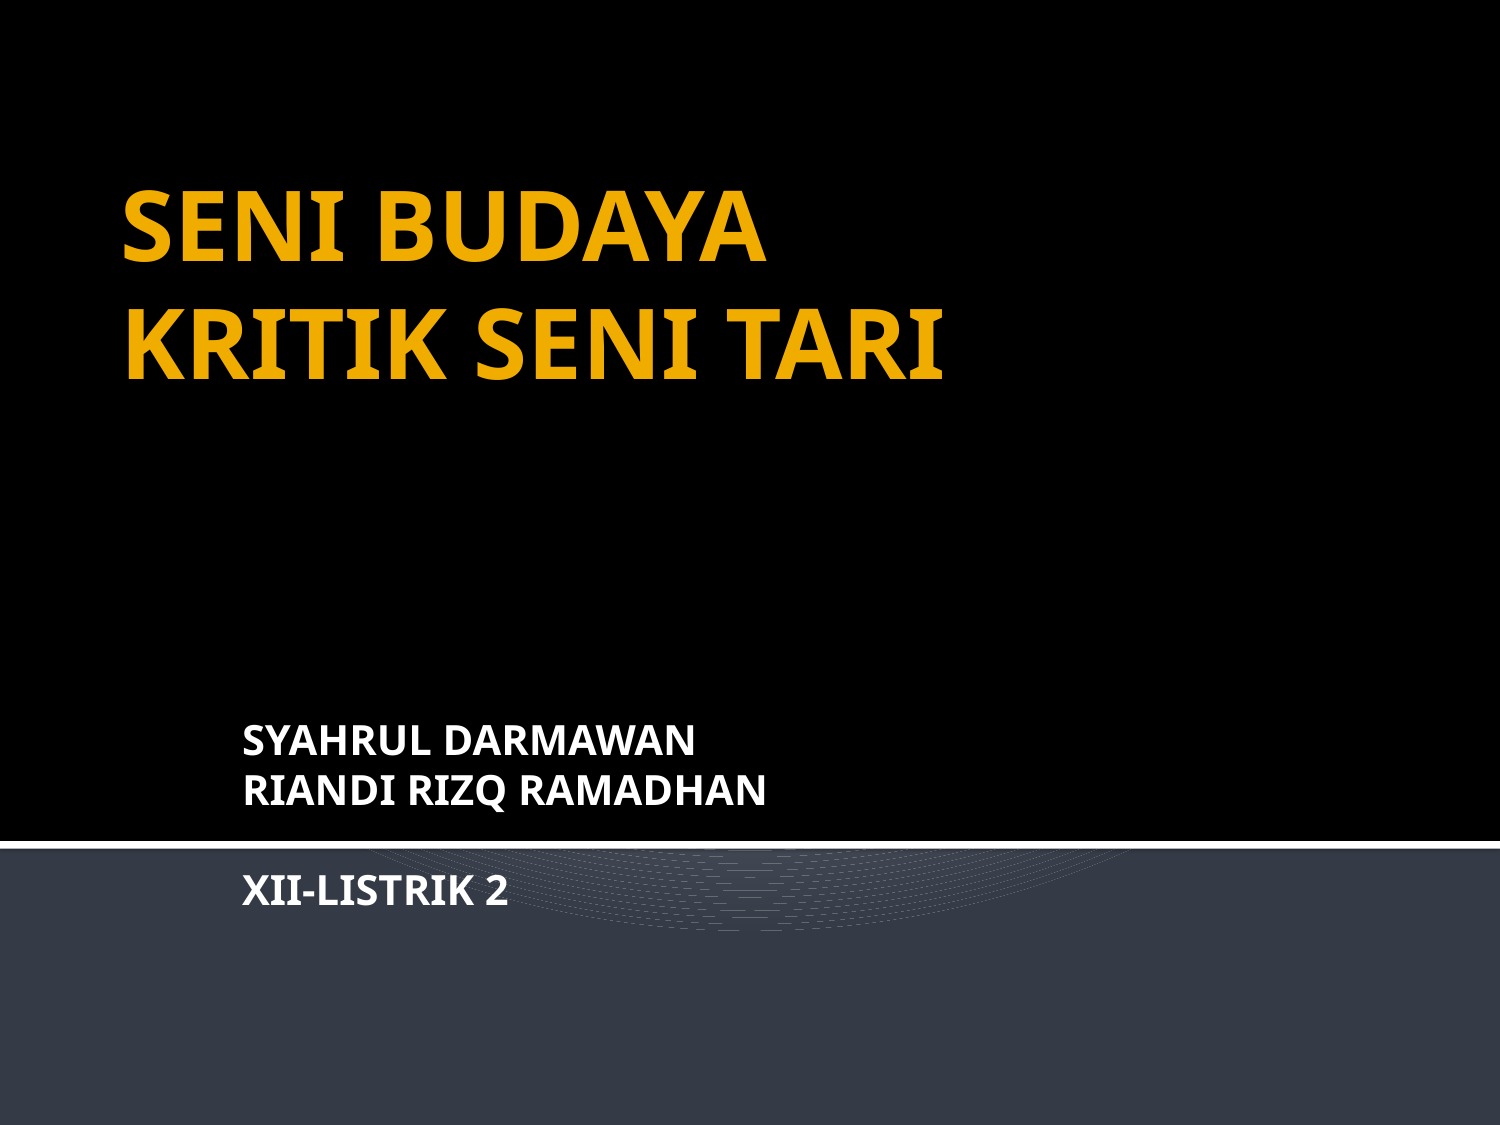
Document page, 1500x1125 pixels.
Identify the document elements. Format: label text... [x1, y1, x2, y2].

subtitle SYAHRUL DARMAWAN RIANDI RIZQ RAMADHAN XII-LISTRIK 2 [222, 515, 1273, 914]
title SENI BUDAYA KRITIK SENI TARI [105, 164, 1381, 406]
